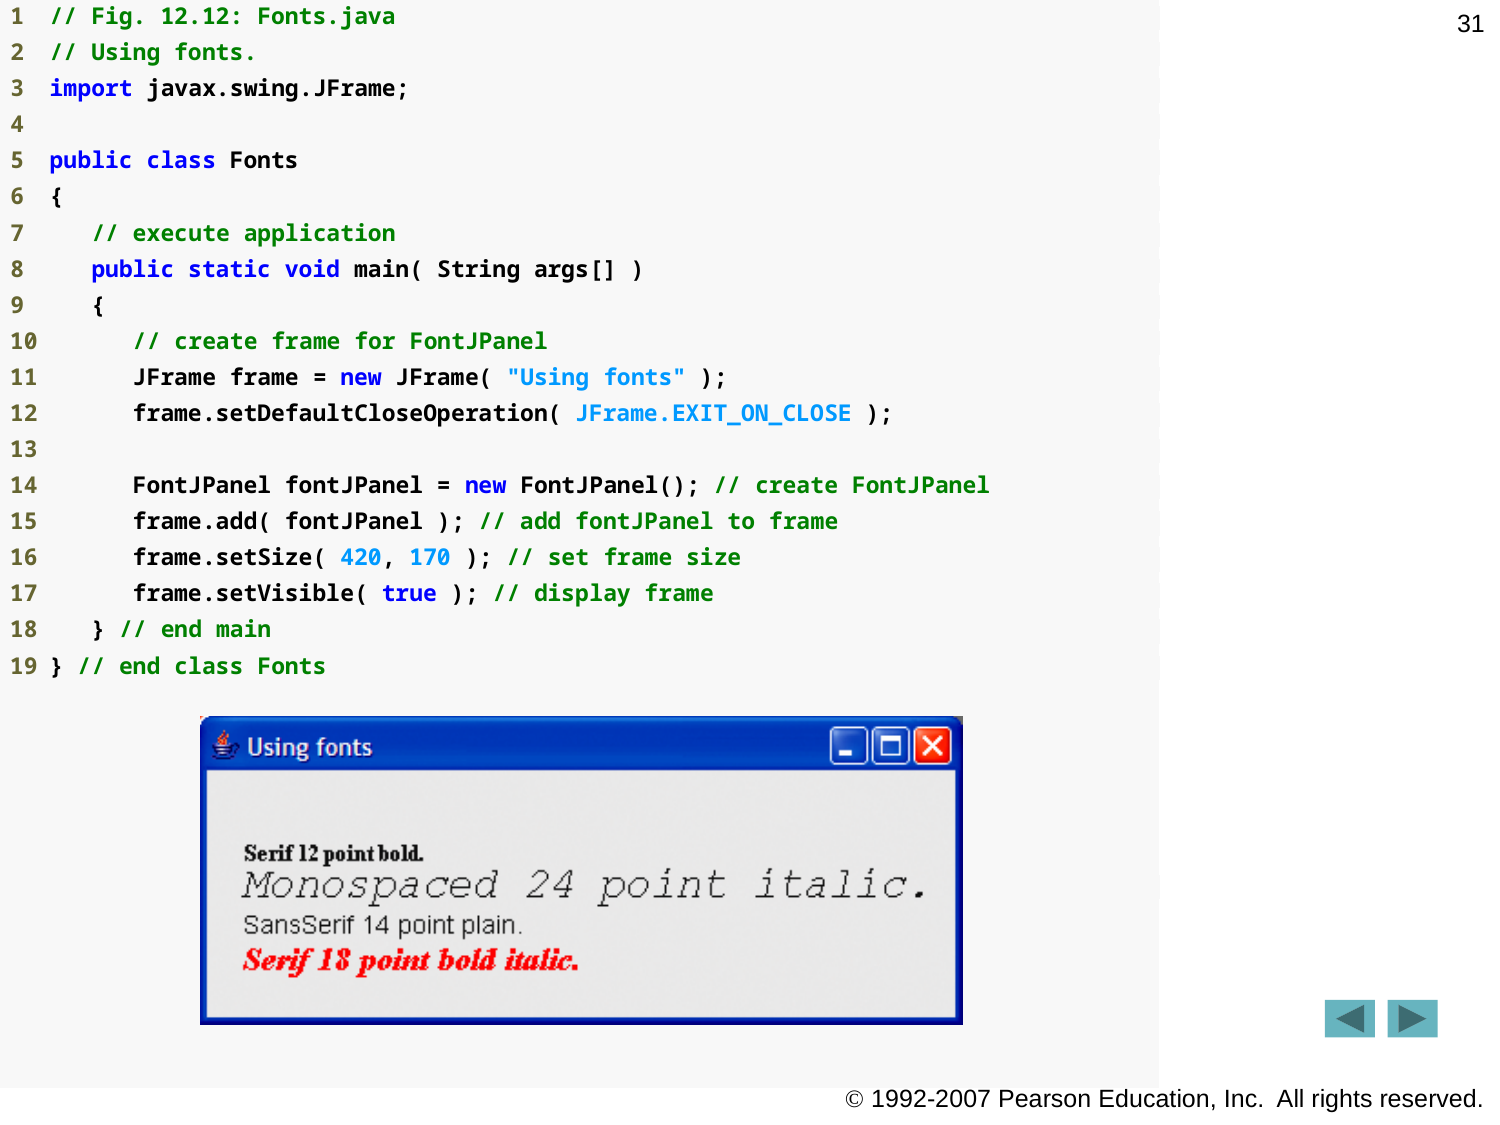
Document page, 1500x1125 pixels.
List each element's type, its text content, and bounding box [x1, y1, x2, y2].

picture [199, 716, 963, 1026]
slide_number 31 [1162, 0, 1500, 79]
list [0, 0, 1161, 1125]
